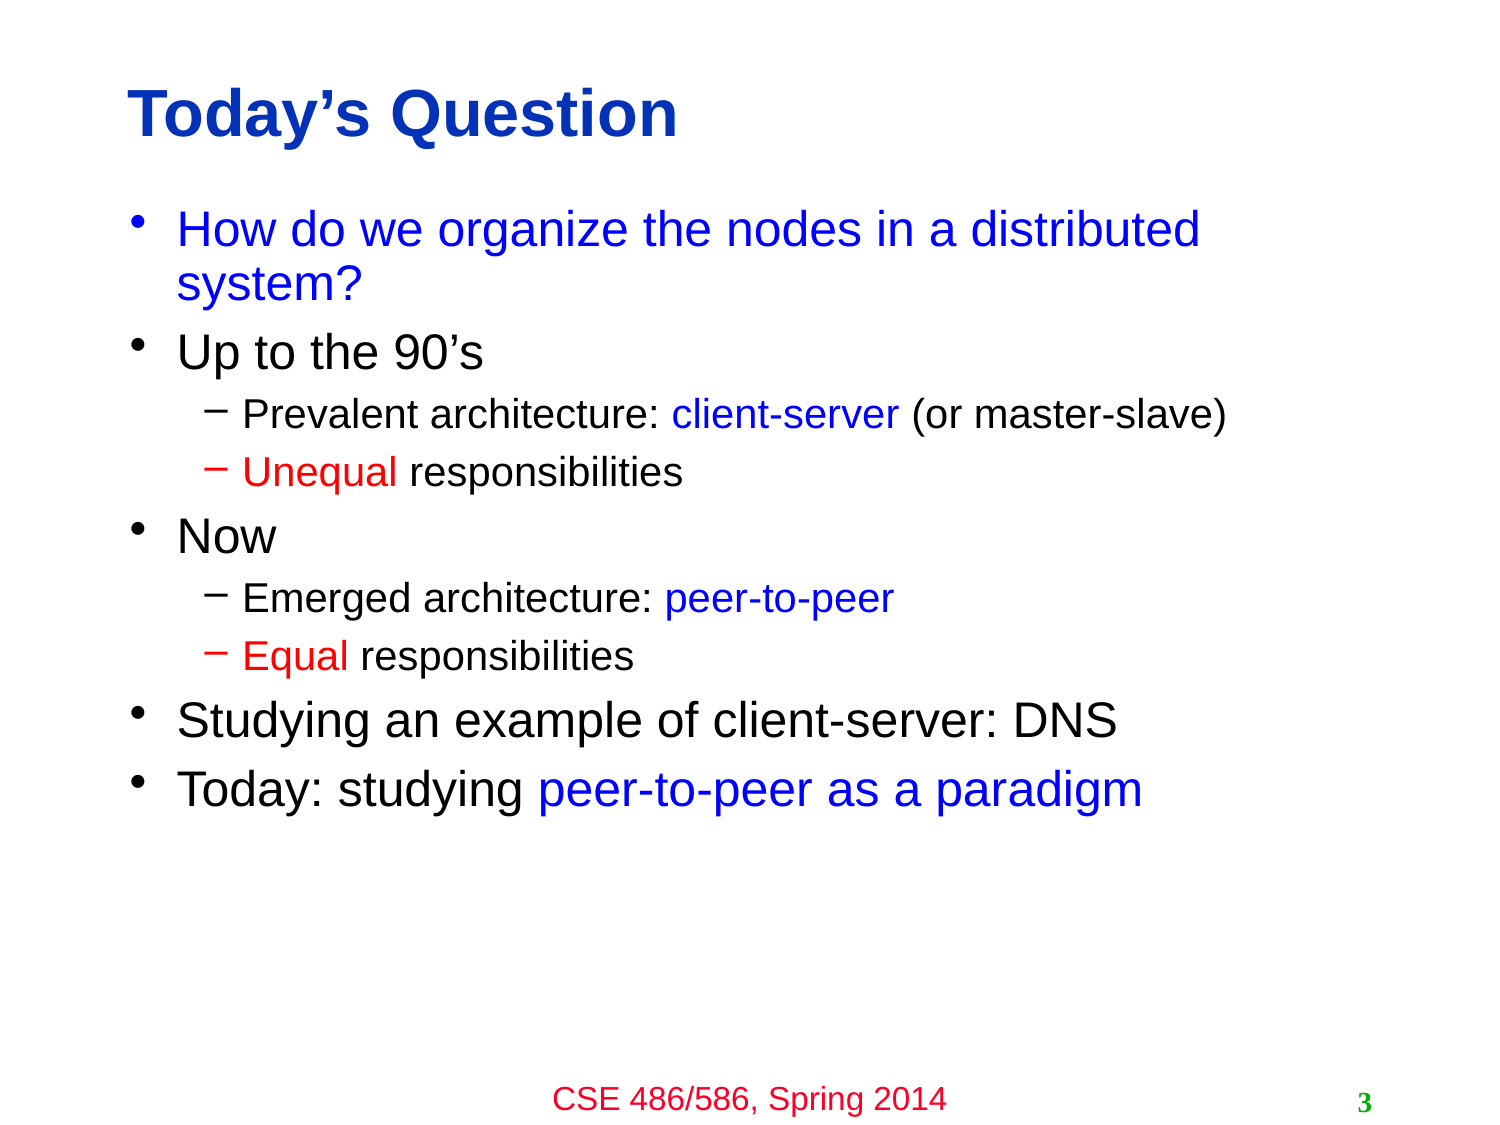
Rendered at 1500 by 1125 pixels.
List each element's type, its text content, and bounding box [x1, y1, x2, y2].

slide_number 3 [1074, 1076, 1388, 1125]
title Today’s Question [112, 53, 1310, 176]
list How do we organize the nodes in a distributed system? Up to the 90’s Prevalent architecture: client-server (or master-slave) Unequal responsibilities Now Emerged architecture: peer-to-peer Equal responsibilities Studying an example of client-server: DNS Today: studying peer-to-peer as a paradigm [114, 195, 1376, 1005]
